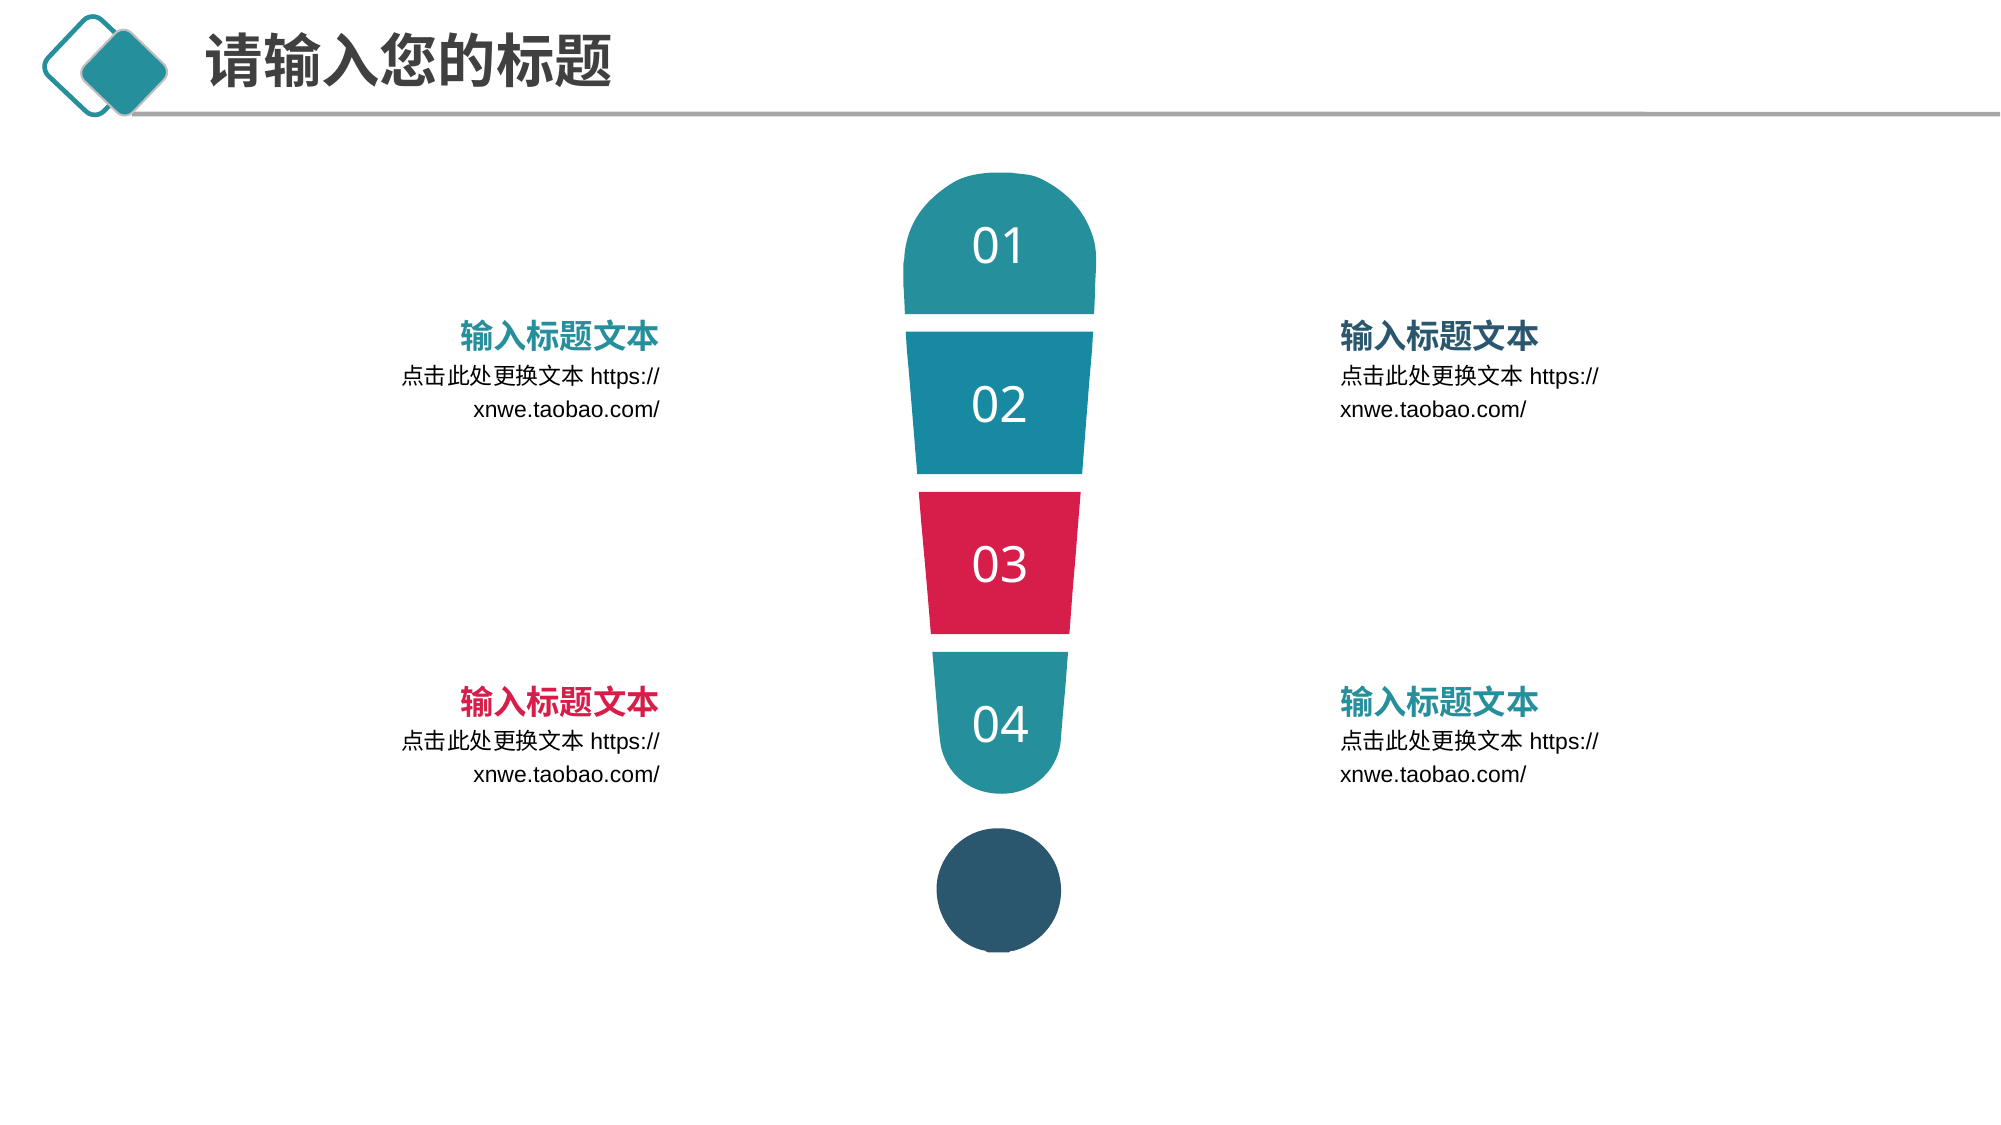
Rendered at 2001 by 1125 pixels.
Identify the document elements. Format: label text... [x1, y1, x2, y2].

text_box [932, 651, 1741, 810]
text_box [903, 810, 1097, 953]
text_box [259, 491, 1081, 810]
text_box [259, 172, 1097, 445]
text_box [936, 828, 1062, 953]
text_box 请输入您的标题 [189, 25, 1048, 115]
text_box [905, 315, 1741, 475]
text_box [903, 445, 1097, 651]
